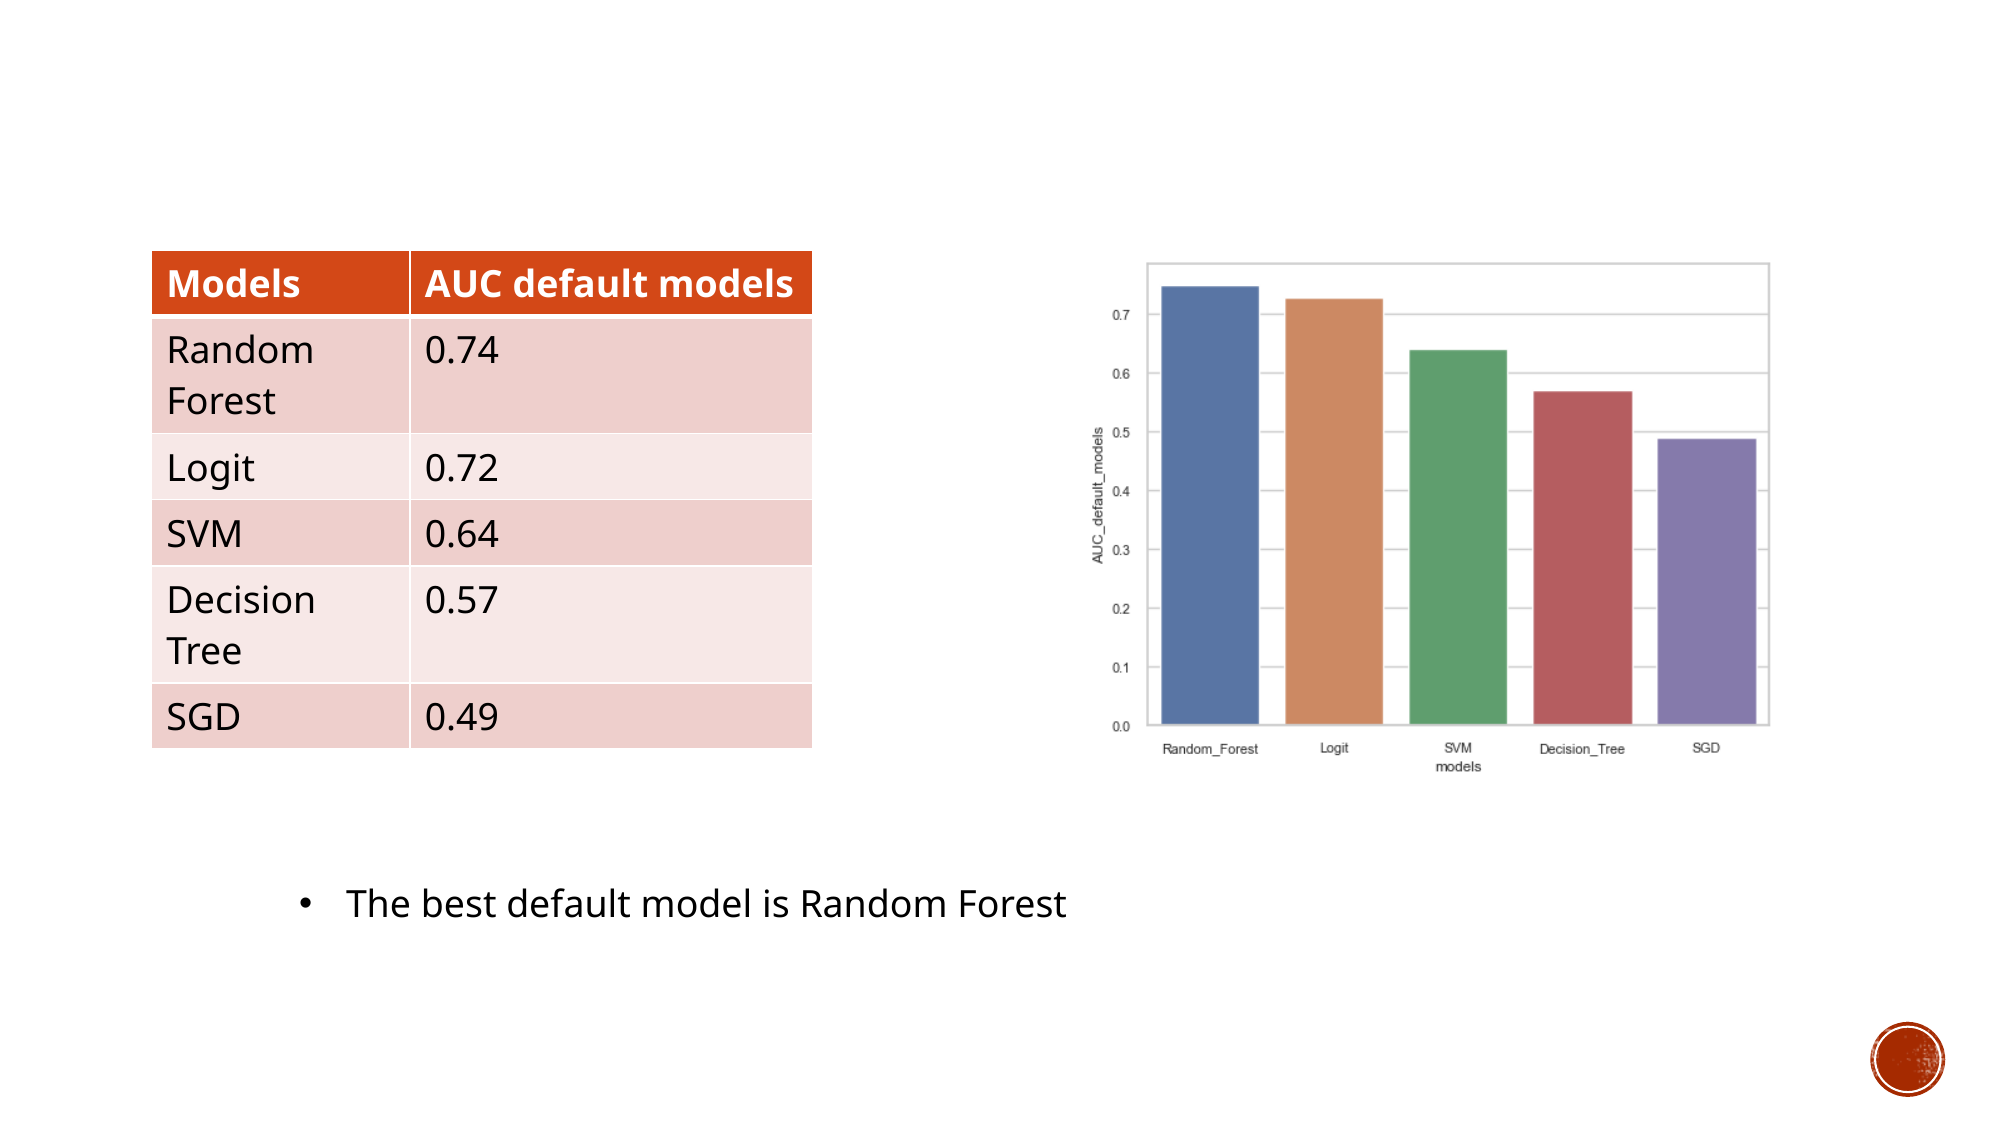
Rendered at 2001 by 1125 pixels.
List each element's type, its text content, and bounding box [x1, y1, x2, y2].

table_cell Logit [152, 434, 409, 499]
text_box The best default model is Random Forest [284, 872, 1111, 933]
table_cell 0.49 [411, 684, 812, 748]
table_cell Random Forest [152, 319, 409, 433]
table_cell 0.74 [411, 319, 812, 433]
table_cell 0.57 [411, 567, 812, 682]
picture [1075, 250, 1833, 779]
table_cell SGD [152, 684, 409, 748]
table_cell 0.72 [411, 434, 812, 499]
table_header Models [152, 251, 409, 314]
table_header AUC default models [411, 251, 812, 314]
table_cell SVM [152, 500, 409, 565]
table_cell Decision Tree [152, 567, 409, 682]
table_cell 0.64 [411, 500, 812, 565]
